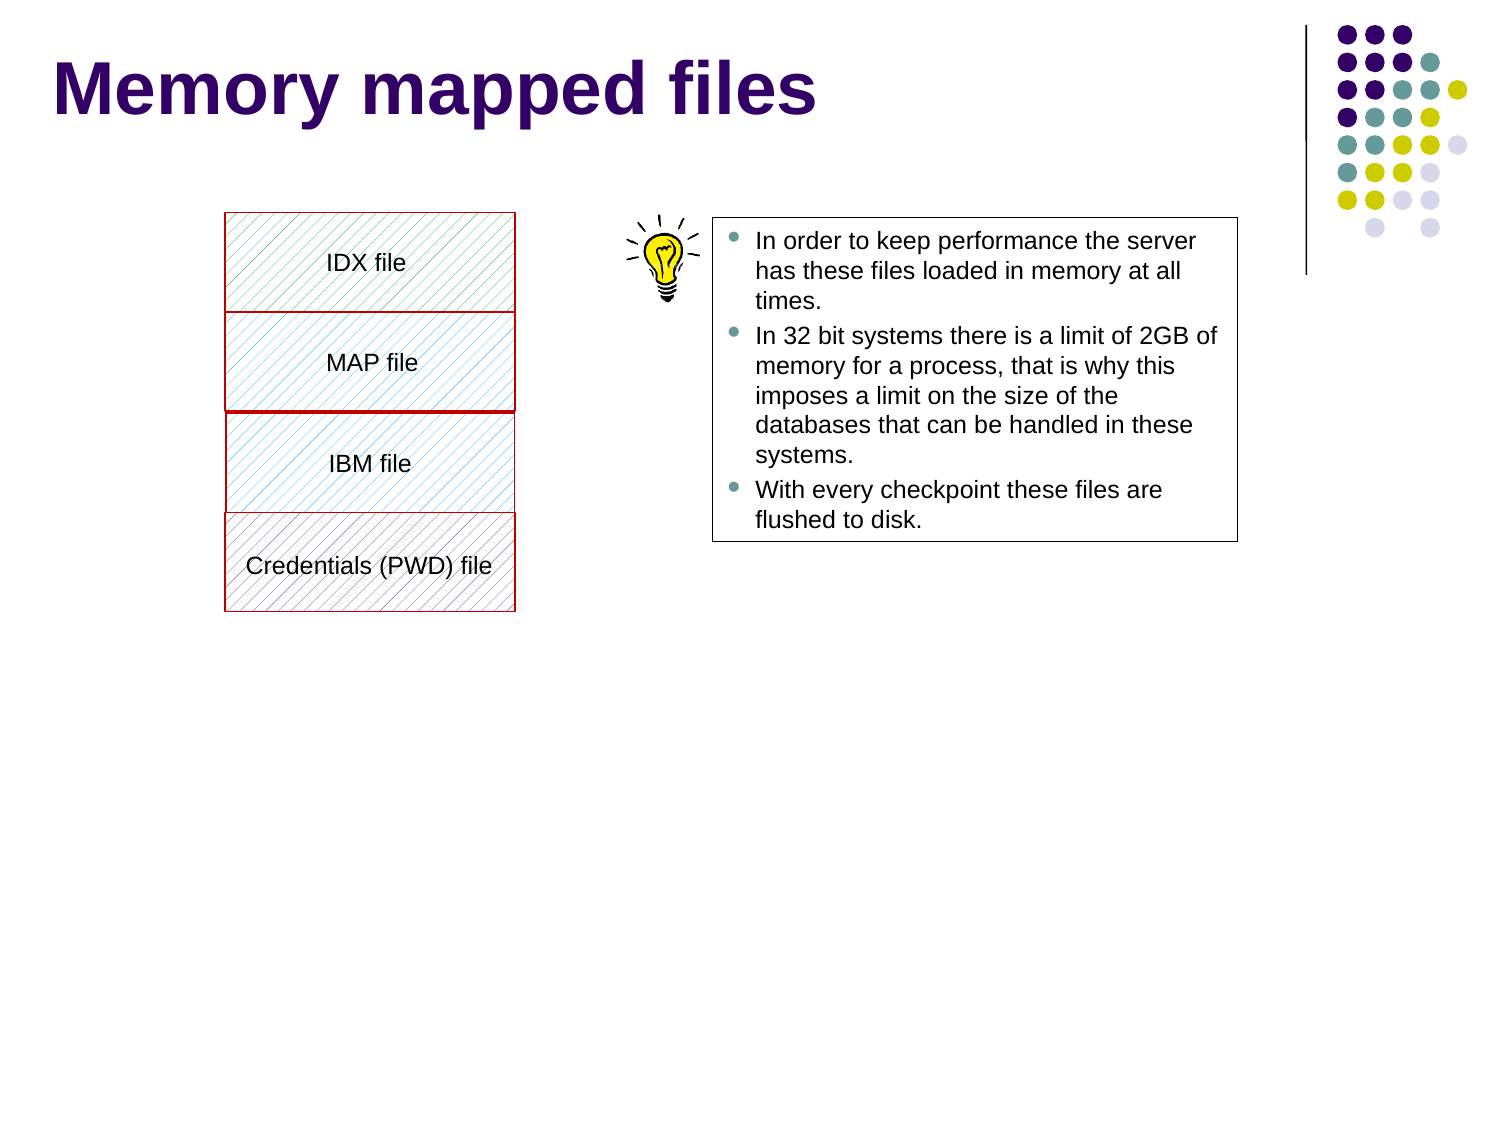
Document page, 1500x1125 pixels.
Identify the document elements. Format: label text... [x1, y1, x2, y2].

text_box MAP file [311, 338, 434, 384]
text_box IBM file [313, 440, 427, 485]
text_box In order to keep performance the server has these files loaded in memory at all times. In 32 bit systems there is a limit of 2GB of memory for a process, that is why this imposes a limit on the size of the databases that can be handled in these systems. With every checkpoint these files are flushed to disk. [712, 217, 1238, 542]
text_box IDX file [311, 239, 422, 284]
text_box [225, 212, 515, 311]
picture [624, 212, 701, 303]
text_box Credentials (PWD) file [230, 542, 509, 587]
text_box [225, 311, 515, 412]
text_box [225, 512, 515, 612]
text_box [74, 275, 238, 763]
text_box [226, 413, 515, 513]
title Memory mapped files [37, 37, 1300, 138]
